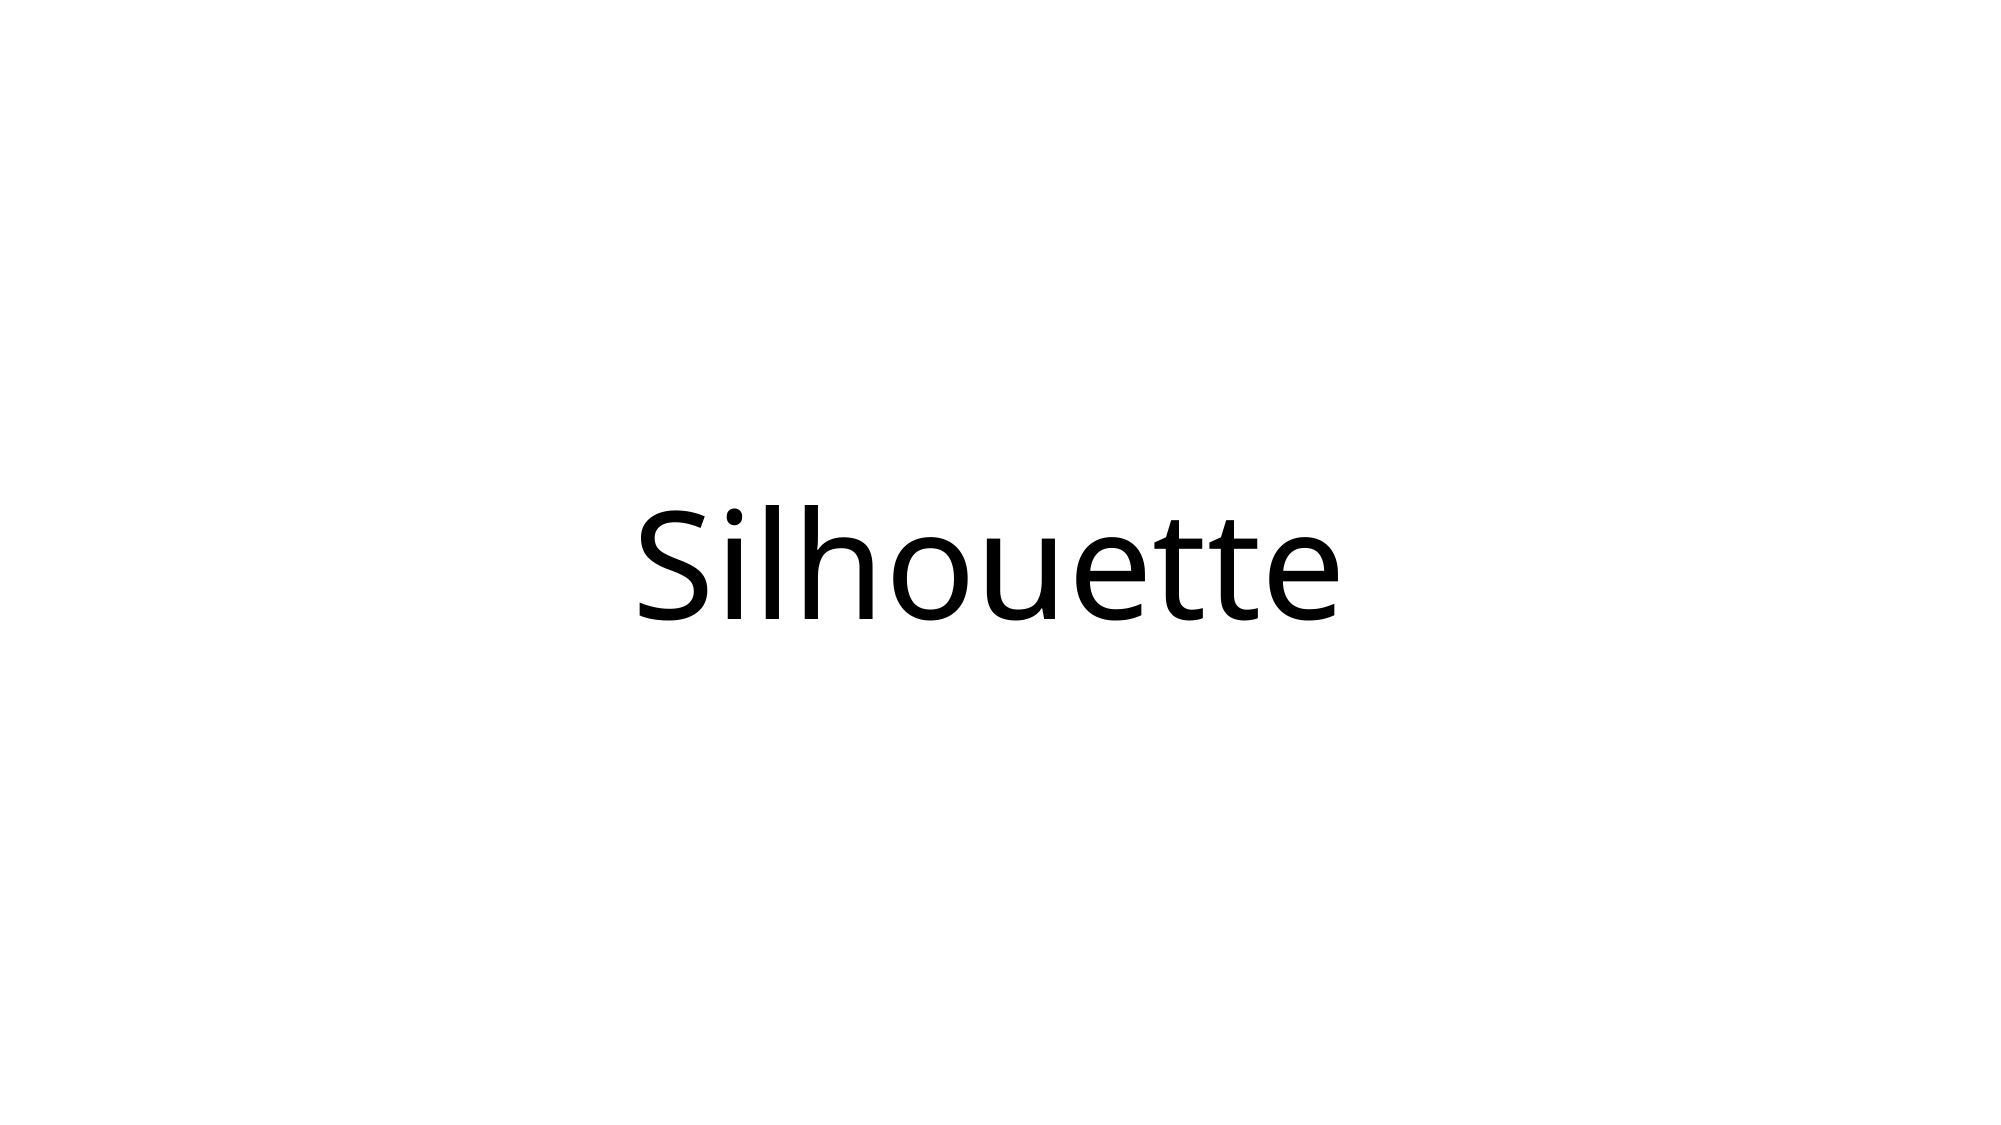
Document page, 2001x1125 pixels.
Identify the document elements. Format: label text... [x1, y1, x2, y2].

title Silhouette [127, 461, 1853, 680]
